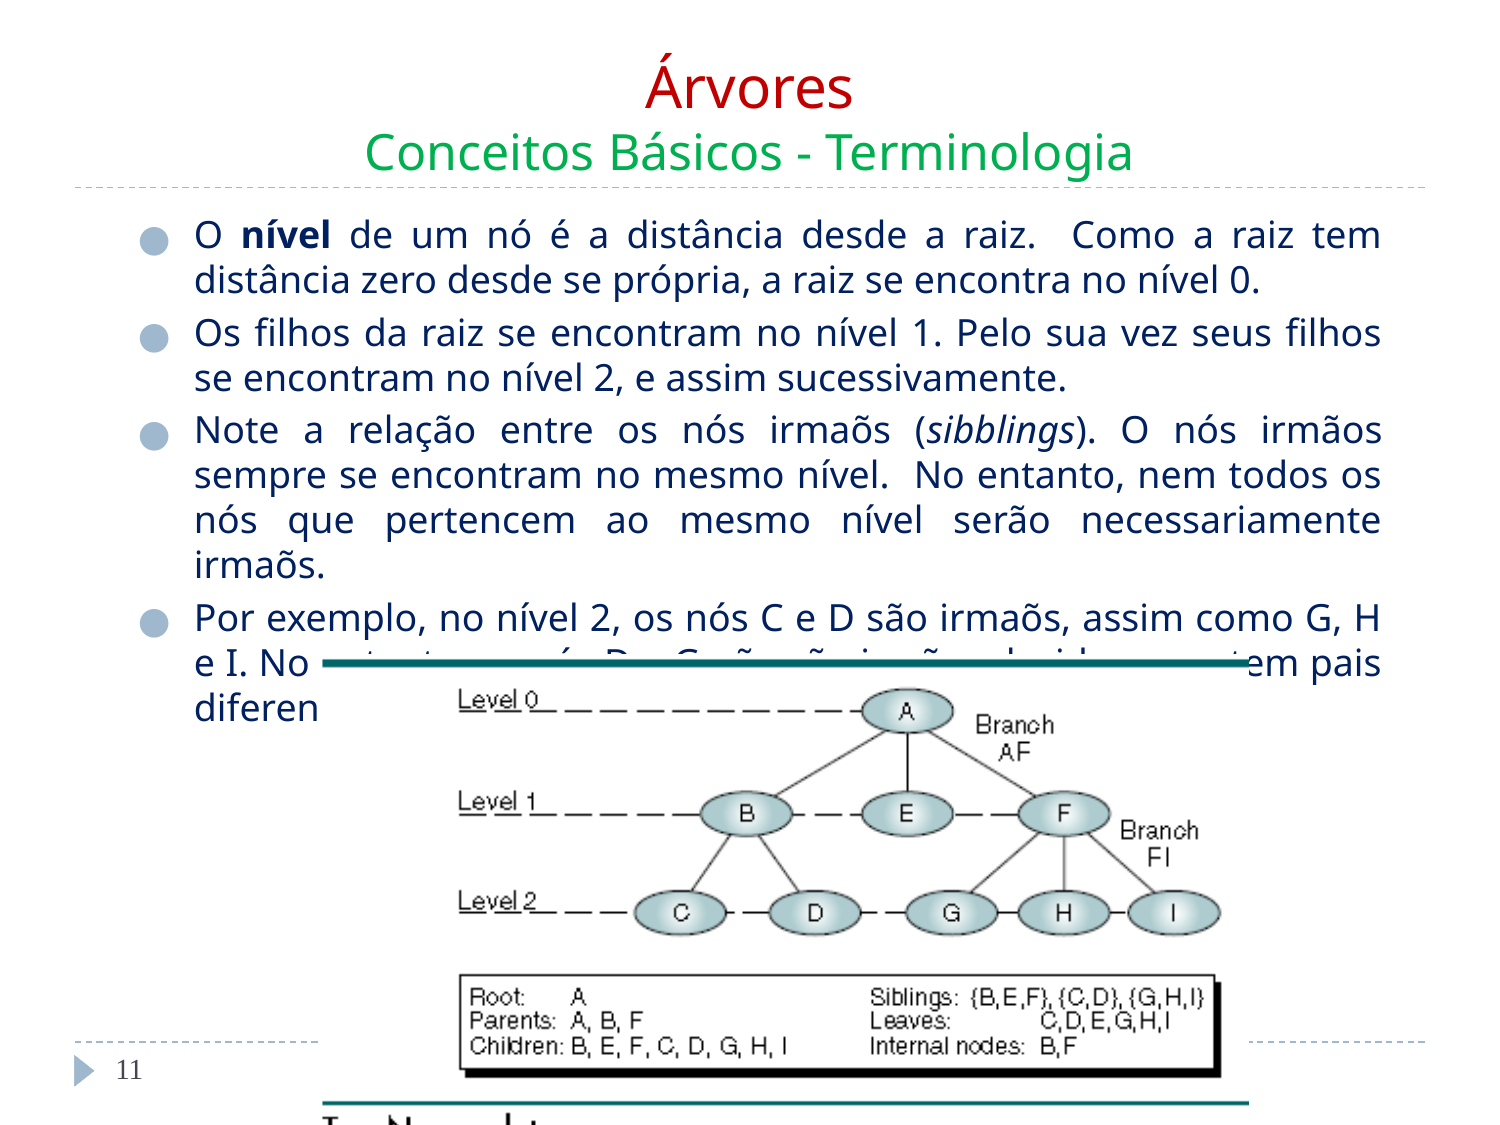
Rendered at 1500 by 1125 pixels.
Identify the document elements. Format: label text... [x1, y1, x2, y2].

title Árvores Conceitos Básicos - Terminologia [75, 66, 1425, 188]
picture [318, 653, 1249, 1125]
slide_number ‹#› [100, 1042, 313, 1103]
text_box O nível de um nó é a distância desde a raiz. Como a raiz tem distância zero desde se própria, a raiz se encontra no nível 0. Os filhos da raiz se encontram no nível 1. Pelo sua vez seus filhos se encontram no nível 2, e assim sucessivamente. Note a relação entre os nós irmaõs (sibblings). O nós irmãos sempre se encontram no mesmo nível. No entanto, nem todos os nós que pertencem ao mesmo nível serão necessariamente irmaõs. Por exemplo, no nível 2, os nós C e D são irmaõs, assim como G, H e I. No entanto, os nós D e G não são irmãos devido a que tem pais diferentes. [122, 203, 1398, 415]
title Árvores Conceitos Básicos - Terminologia [75, 37, 1425, 65]
